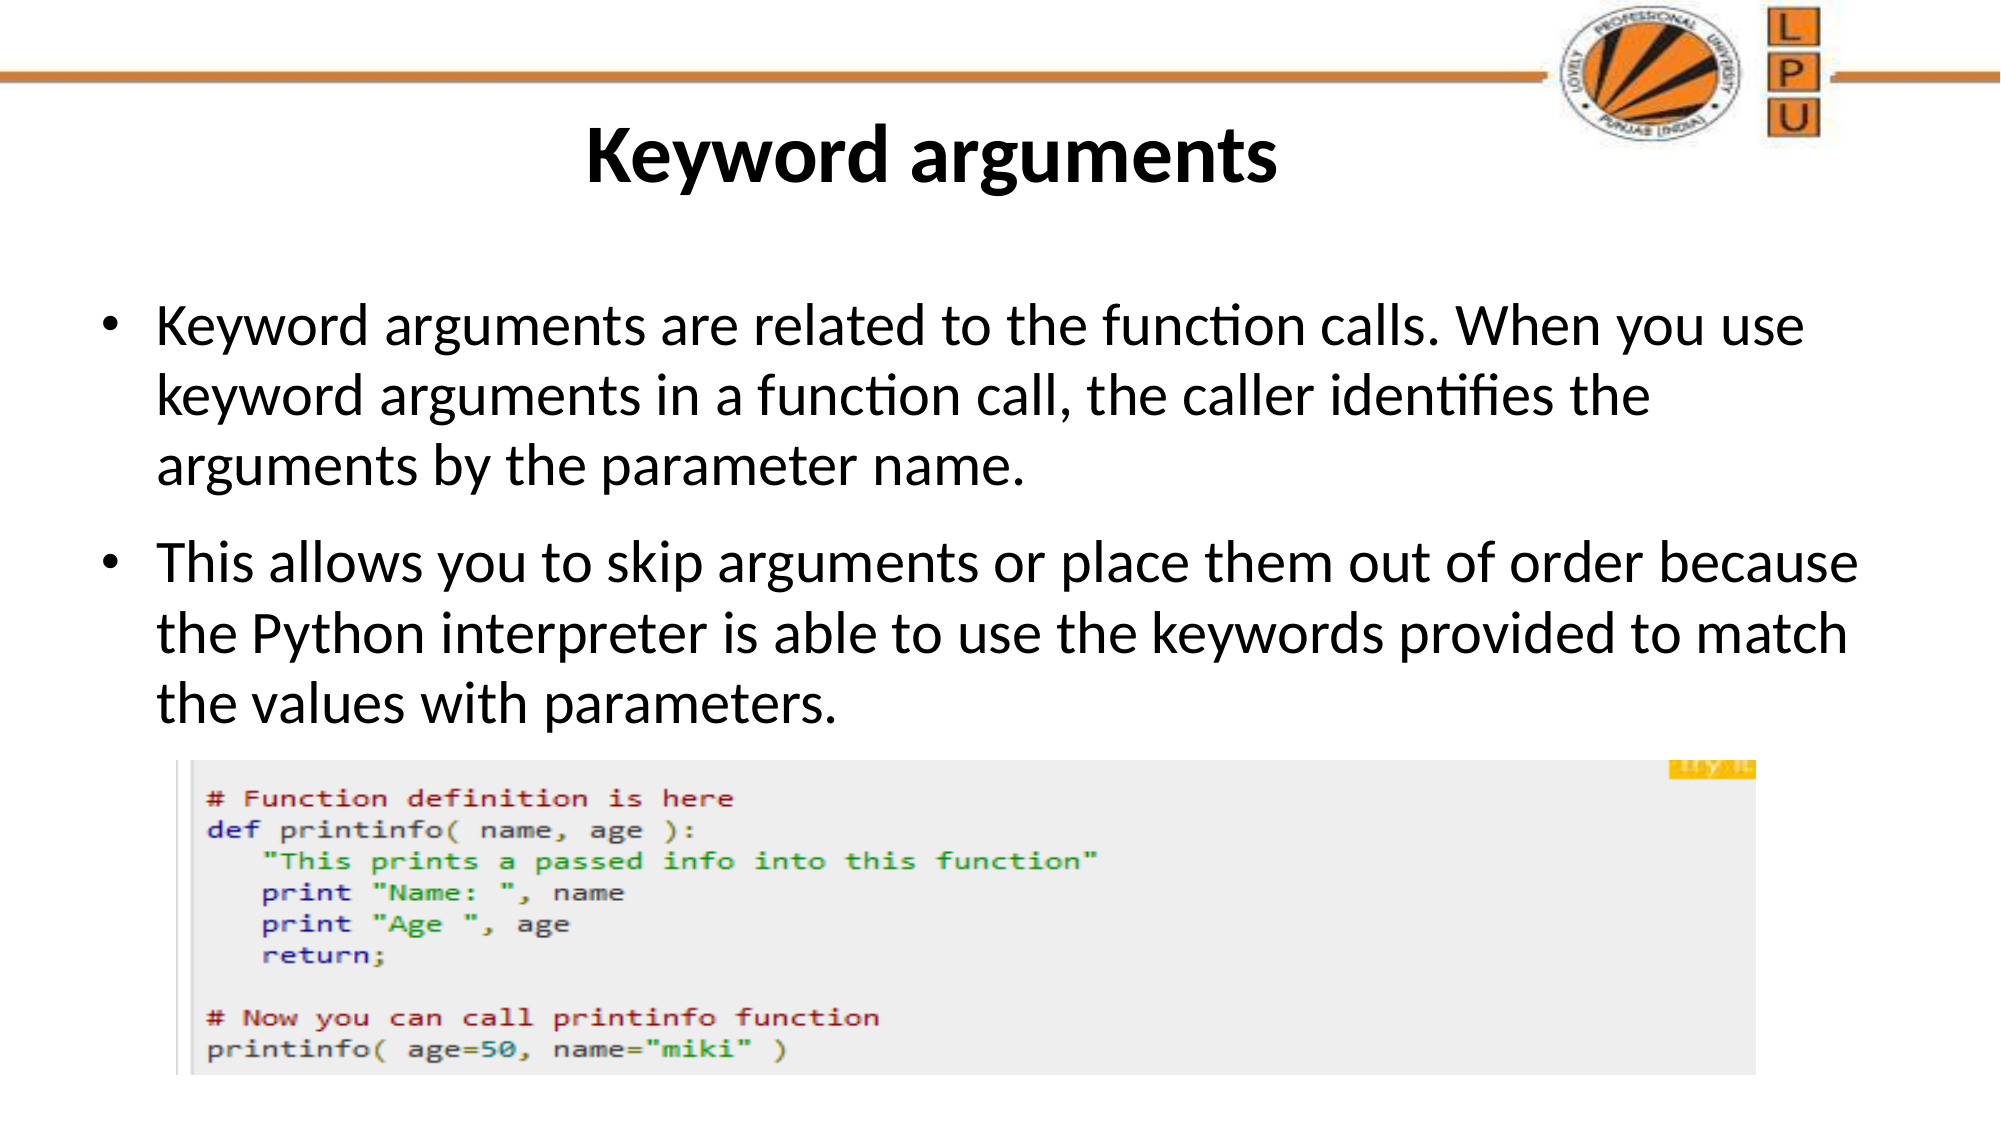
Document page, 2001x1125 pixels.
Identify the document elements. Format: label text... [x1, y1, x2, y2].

title Keyword arguments [99, 174, 1767, 233]
list Keyword arguments are related to the function calls. When you use keyword arguments in a function call, the caller identifies the arguments by the parameter name. This allows you to skip arguments or place them out of order because the Python interpreter is able to use the keywords provided to match the values with parameters. [99, 263, 1873, 986]
picture [0, 0, 2001, 1125]
